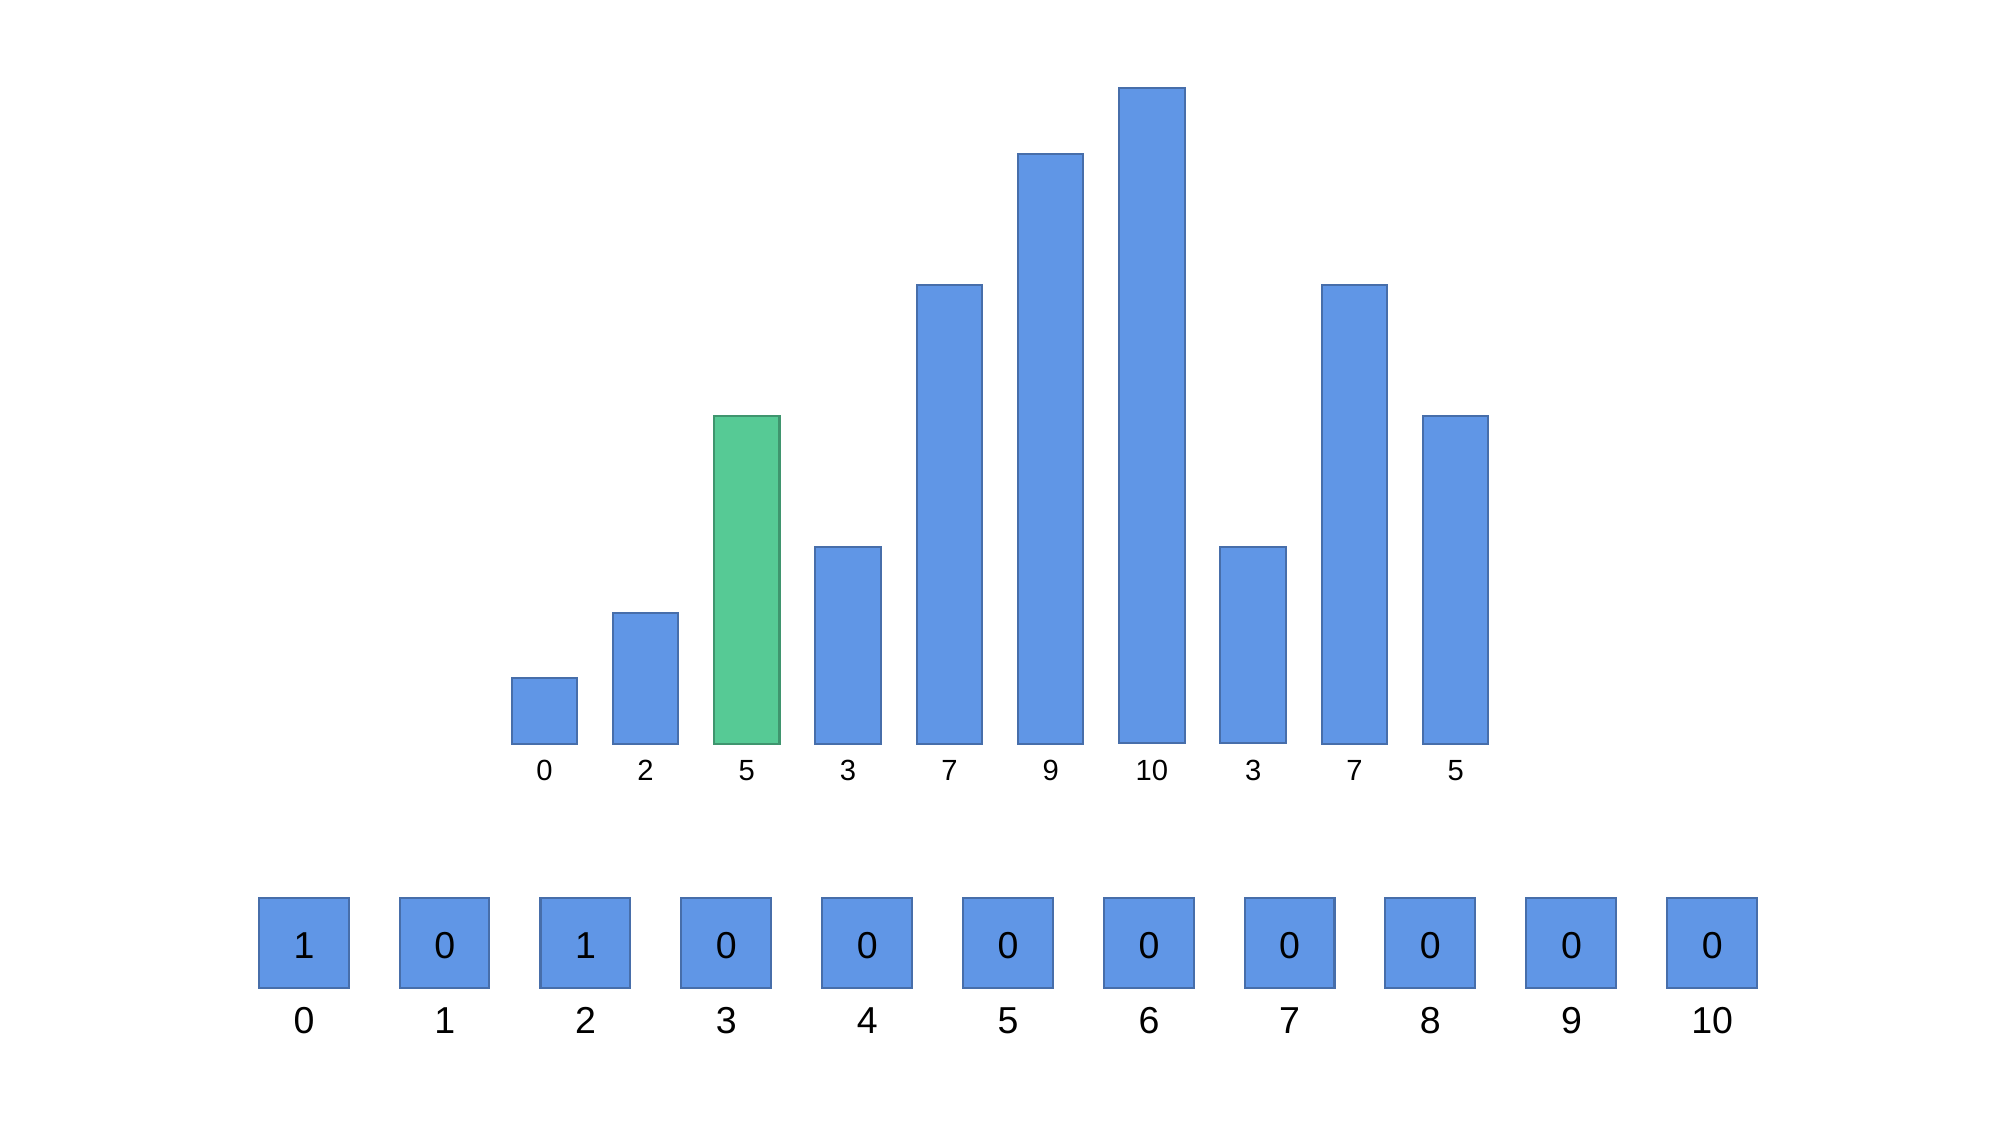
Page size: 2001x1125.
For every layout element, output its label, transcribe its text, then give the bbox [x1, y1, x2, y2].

text_box [1017, 153, 1084, 743]
text_box [713, 415, 781, 745]
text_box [258, 898, 1757, 1049]
text_box 7 [1321, 743, 1388, 794]
text_box [612, 612, 679, 743]
text_box 3 [1220, 743, 1286, 794]
text_box [511, 677, 578, 745]
text_box [1422, 415, 1489, 743]
text_box 3 [815, 743, 881, 794]
text_box 0 [511, 743, 577, 794]
text_box [916, 284, 983, 743]
text_box 9 [1017, 743, 1084, 794]
text_box 5 [1422, 743, 1489, 794]
text_box 2 [612, 743, 679, 794]
text_box 10 [1119, 743, 1185, 794]
text_box [1321, 284, 1388, 743]
text_box [1118, 87, 1186, 744]
text_box [1219, 546, 1287, 744]
text_box 5 [713, 743, 780, 794]
text_box [814, 546, 882, 745]
text_box 7 [916, 743, 983, 794]
